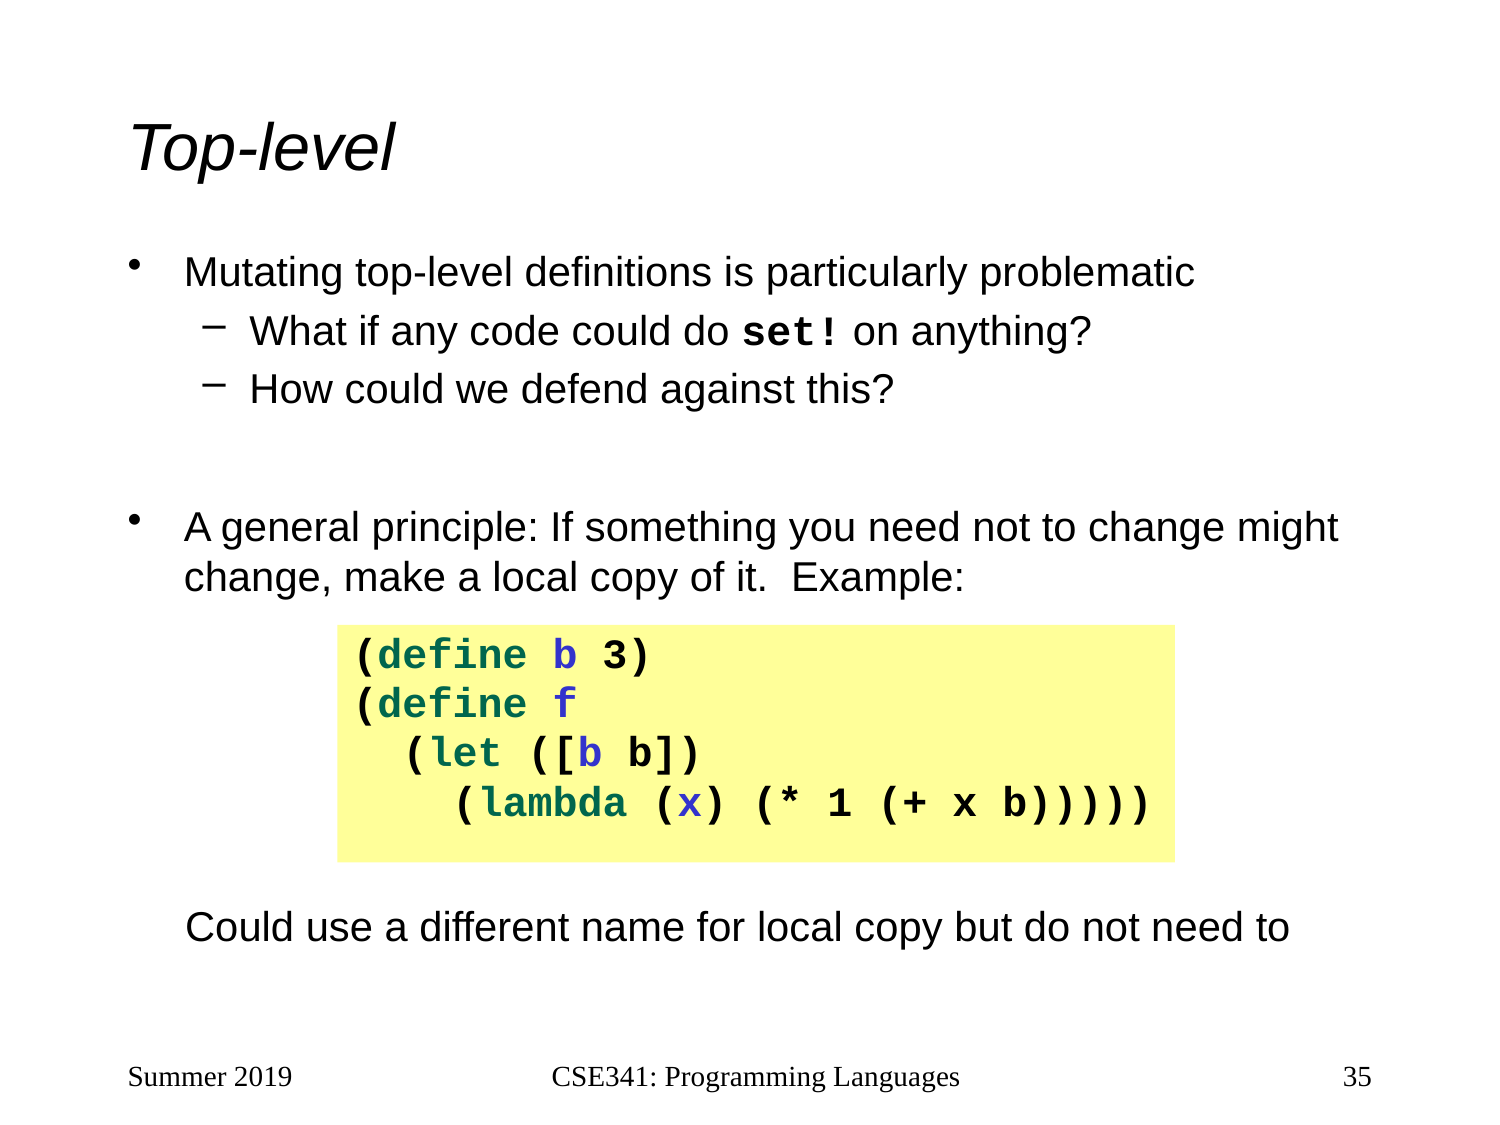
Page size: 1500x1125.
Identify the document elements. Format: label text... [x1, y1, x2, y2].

list Mutating top-level definitions is particularly problematic What if any code could do set! on anything? How could we defend against this? A general principle: If something you need not to change might change, make a local copy of it. Example: Could use a different name for local copy but do not need to [112, 237, 1388, 1001]
text_box (define b 3) (define f (let ([b b]) (lambda (x) (* 1 (+ x b))))) [337, 624, 1175, 863]
slide_number 35 [1074, 1049, 1388, 1125]
footer CSE341: Programming Languages [474, 1049, 1038, 1125]
title Top-level [112, 49, 1388, 237]
slide_number Summer 2019 [112, 1049, 426, 1125]
